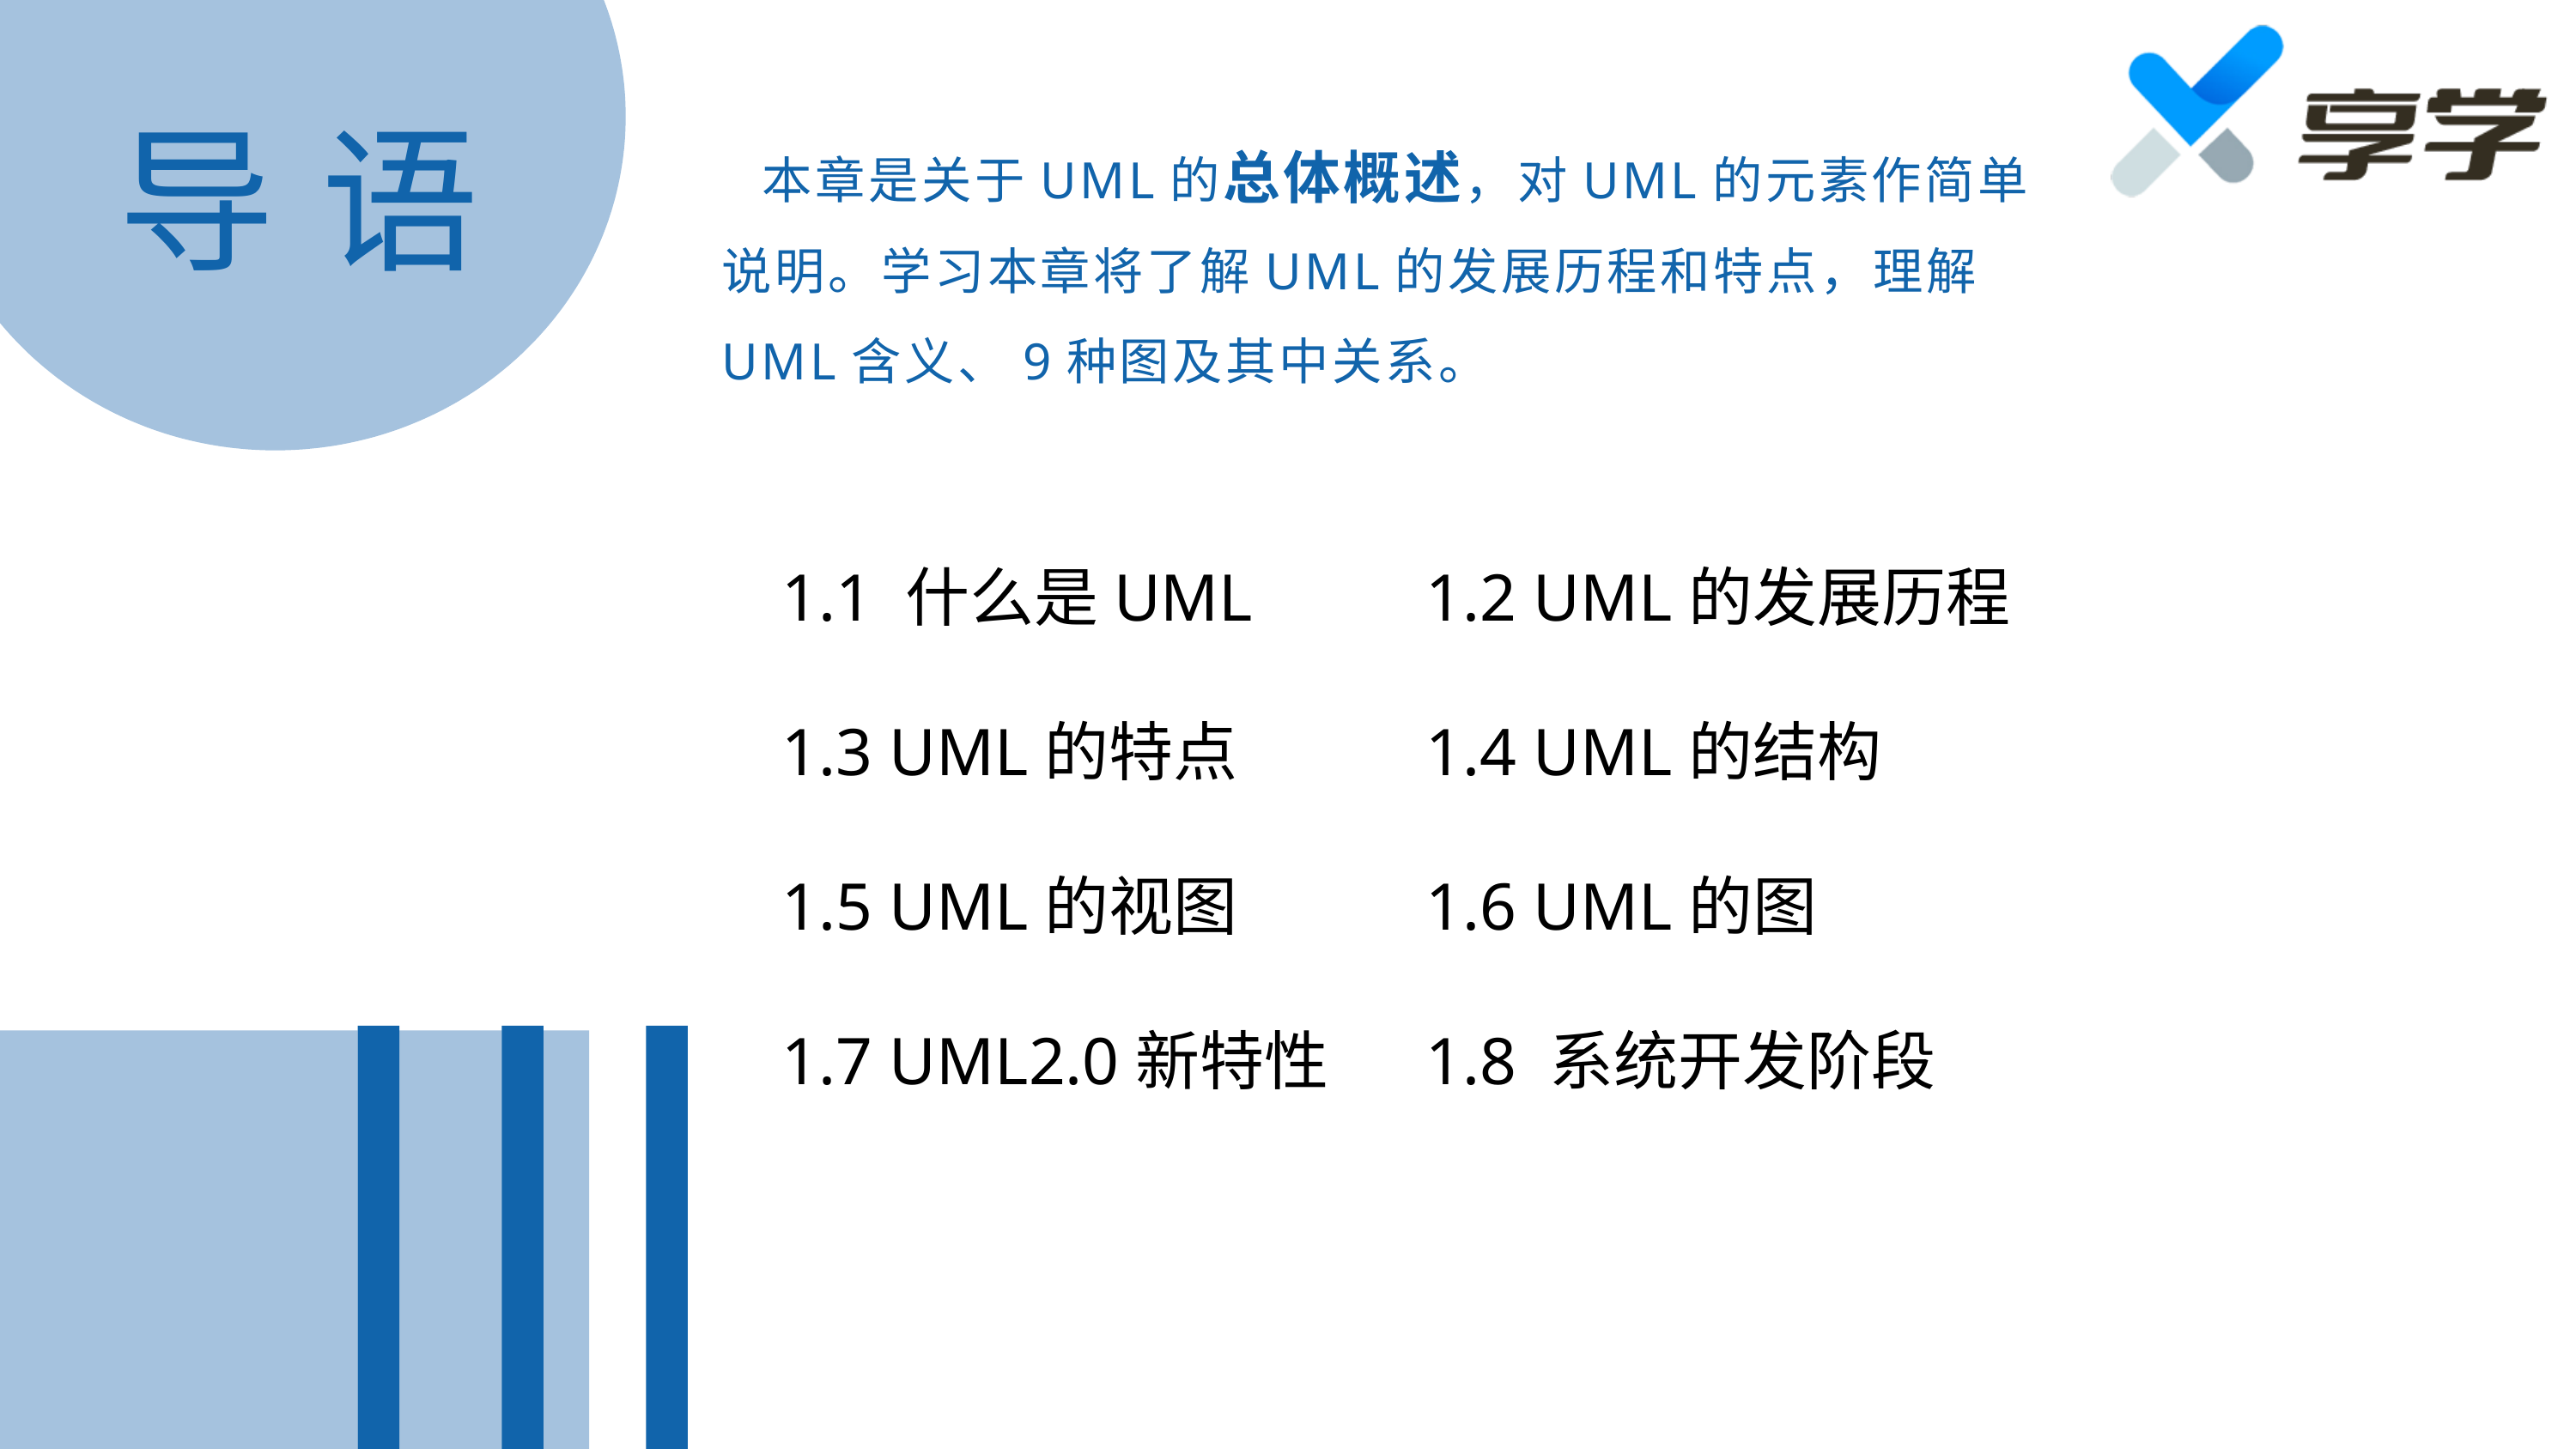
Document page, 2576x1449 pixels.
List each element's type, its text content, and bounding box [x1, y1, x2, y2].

text_box 本章是关于UML的总体概述，对UML的元素作简单说明。学习本章将了解UML的发展历程和特点，理解UML含义、9种图及其中关系。 [720, 105, 2063, 391]
text_box 1.1 什么是UML 1.2 UML的发展历程 1.3 UML的特点 1.4 UML的结构 1.5 UML的视图 1.6 UML的图 1.7 UML2.0新特性 1.8 系统开发阶段 [769, 473, 2274, 1105]
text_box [0, 1025, 689, 1449]
text_box [0, 0, 625, 451]
title 导 语 [116, 86, 1023, 344]
picture [2061, 0, 2576, 266]
